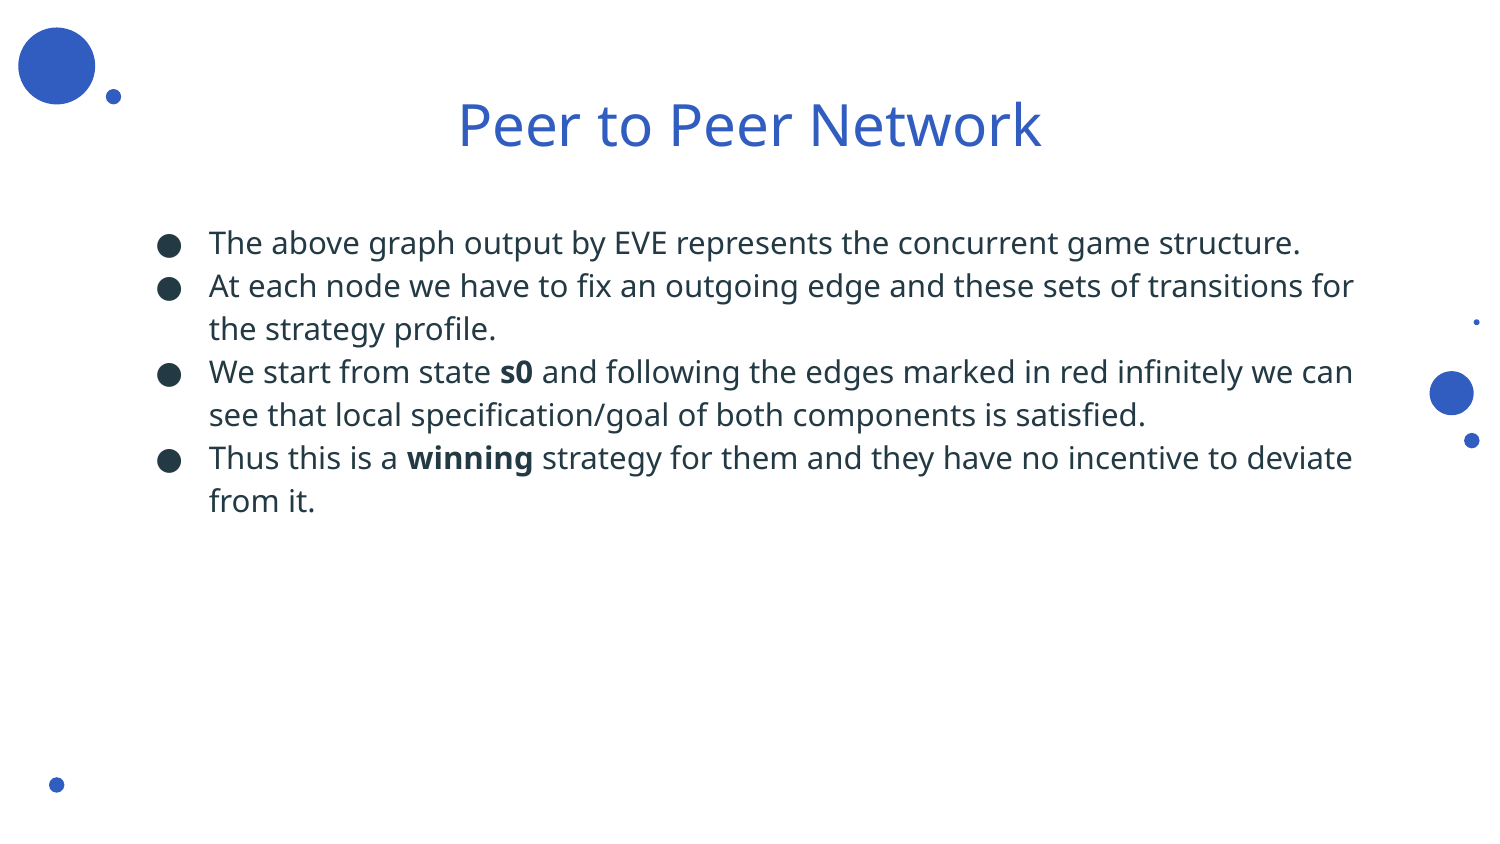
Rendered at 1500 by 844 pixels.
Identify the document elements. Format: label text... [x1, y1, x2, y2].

subtitle The above graph output by EVE represents the concurrent game structure. At each node we have to fix an outgoing edge and these sets of transitions for the strategy profile. We start from state s0 and following the edges marked in red infinitely we can see that local specification/goal of both components is satisfied. Thus this is a winning strategy for them and they have no incentive to deviate from it. [118, 202, 1388, 756]
title Peer to Peer Network [112, 72, 1388, 167]
